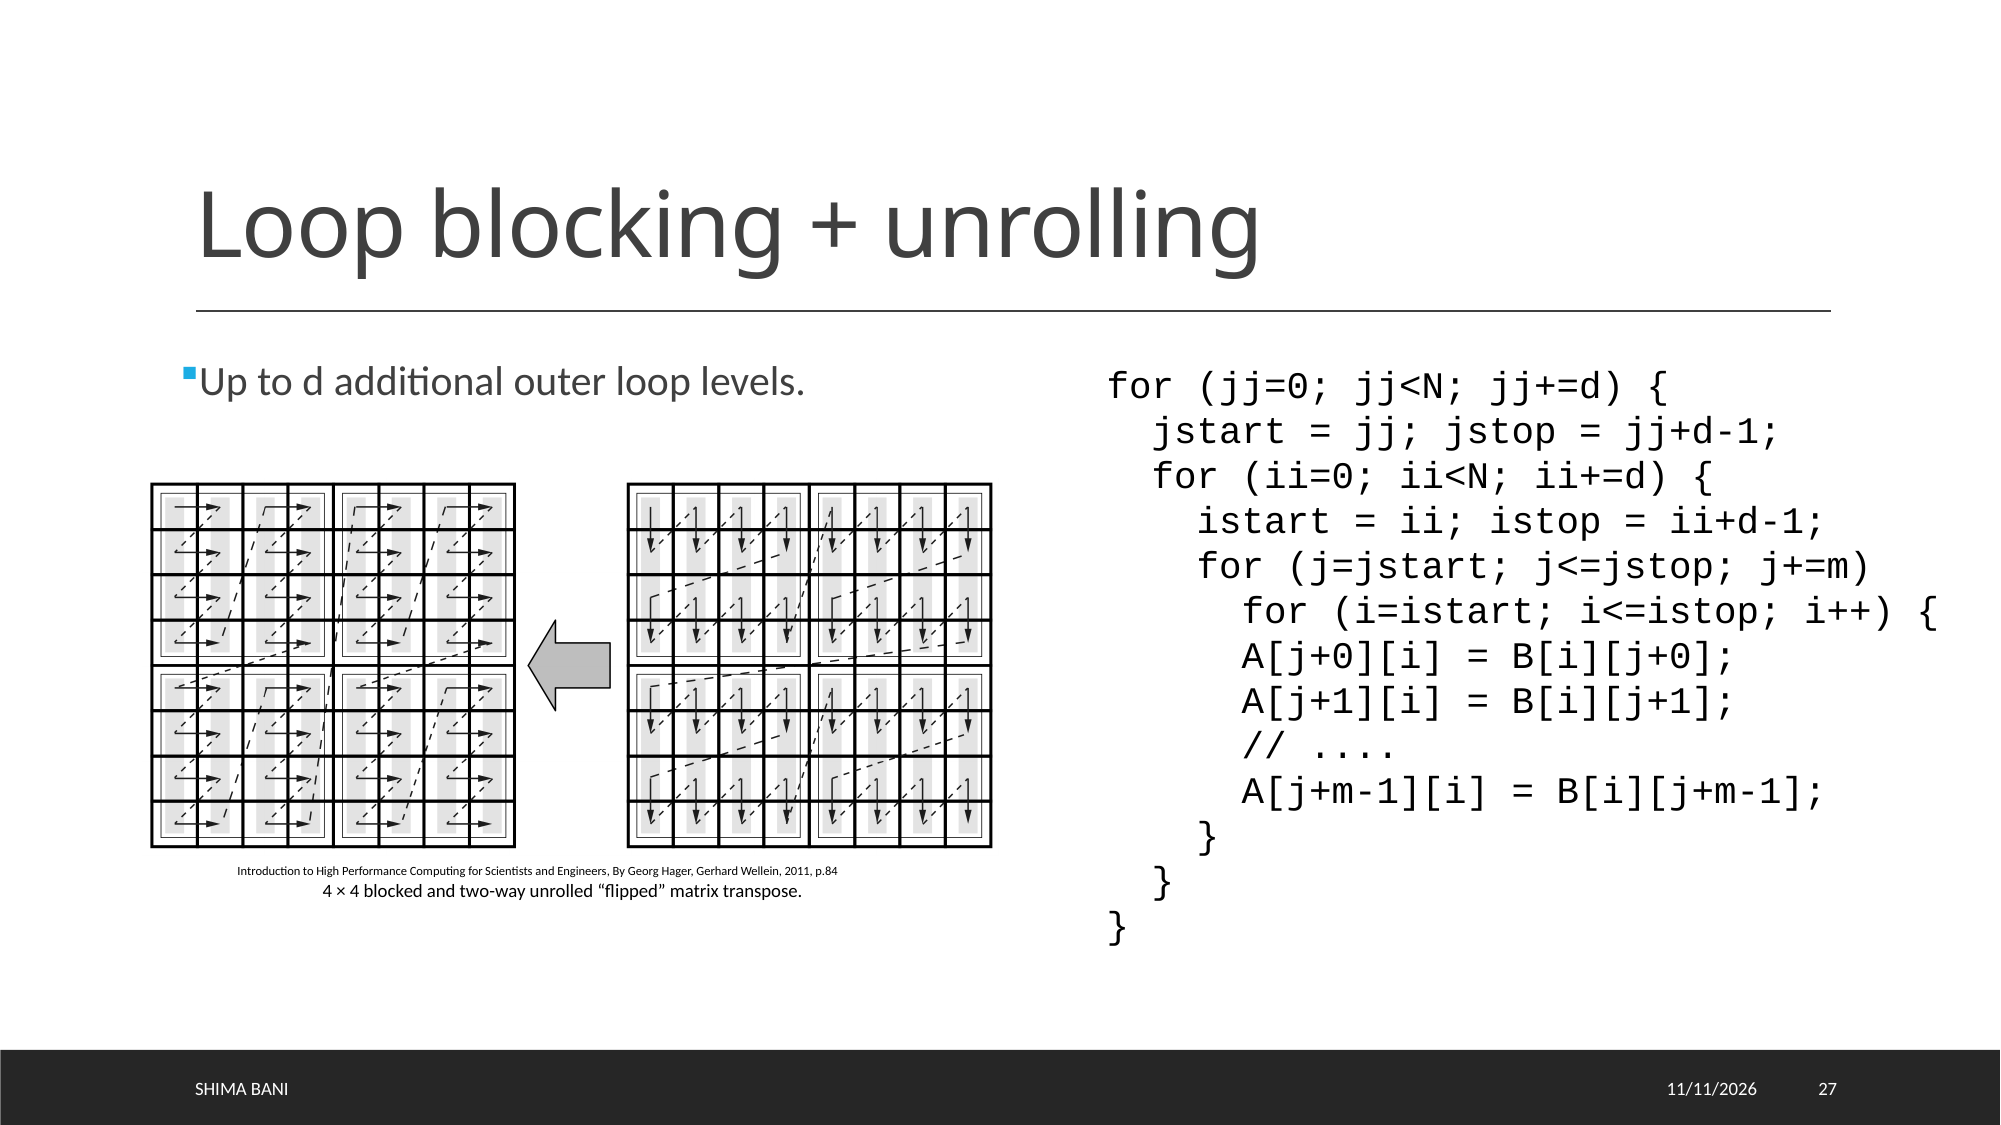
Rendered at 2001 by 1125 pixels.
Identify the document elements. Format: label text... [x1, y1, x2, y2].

slide_number 27 [1803, 1057, 1932, 1118]
picture [141, 477, 1000, 857]
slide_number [1348, 1057, 1773, 1118]
text_box for (jj=0; jj<N; jj+=d) { jstart = jj; jstop = jj+d-1; for (ii=0; ii<N; ii+=d) { istart = ii; istop = ii+d-1; for (j=jstart; j<=jstop; j+=m) for (i=istart; i<=istop; i++) { A[j+0][i] = B[i][j+0]; A[j+1][i] = B[i][j+1]; // .... A[j+m-1][i] = B[i][j+m-1]; } } } [1091, 353, 1968, 1044]
list Up to d additional outer loop levels. [180, 345, 1830, 963]
text_box Introduction to High Performance Computing for Scientists and Engineers, By Georg Hager, Gerhard Wellein, 2011, p.84 4 × 4 blocked and two-way unrolled “flipped” matrix transpose. [222, 866, 903, 909]
footer Shima Bani [180, 1057, 1299, 1118]
title Loop blocking + unrolling [180, 47, 1830, 285]
